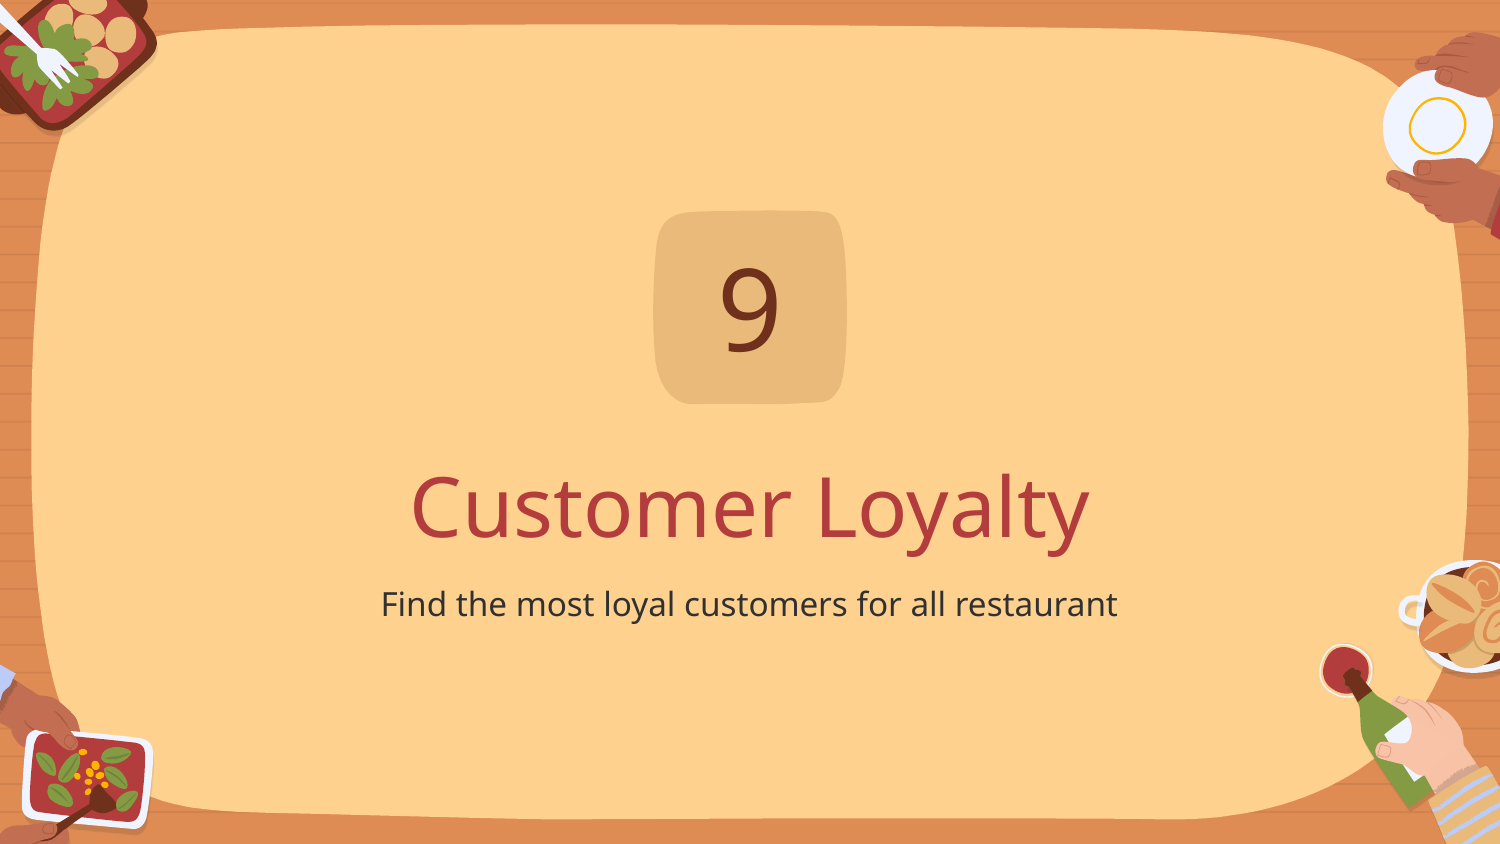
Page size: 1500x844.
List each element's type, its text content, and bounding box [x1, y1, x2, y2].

text_box [653, 210, 847, 405]
title 9 [675, 248, 825, 363]
subtitle Find the most loyal customers for all restaurant [102, 573, 1398, 634]
title Customer Loyalty [14, 439, 1486, 589]
